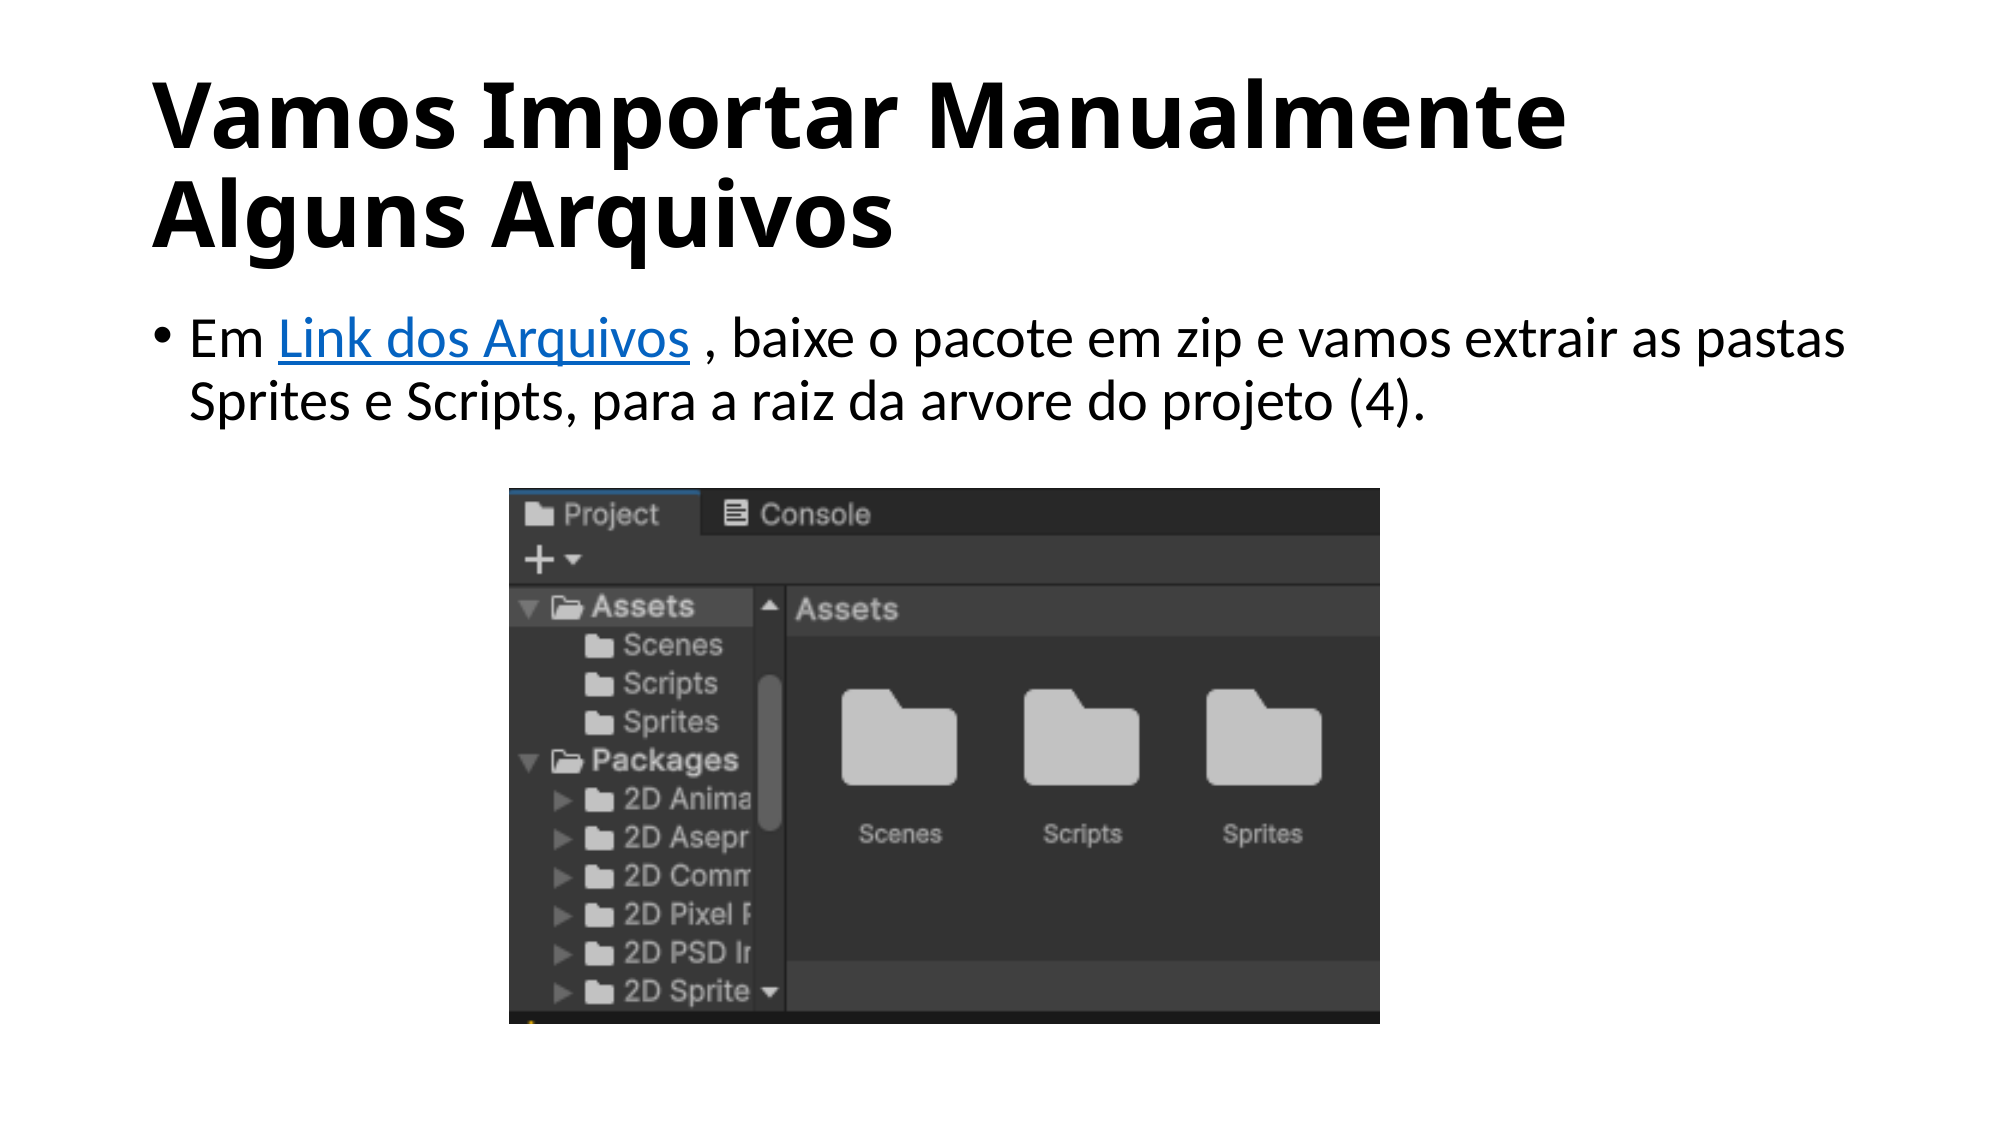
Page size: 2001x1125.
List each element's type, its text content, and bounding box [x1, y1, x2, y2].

title Vamos Importar Manualmente Alguns Arquivos [137, 59, 1863, 278]
picture [509, 488, 1380, 1024]
list Em Link dos Arquivos , baixe o pacote em zip e vamos extrair as pastas Sprites e Scripts, para a raiz da arvore do projeto (4). [137, 299, 1863, 1014]
